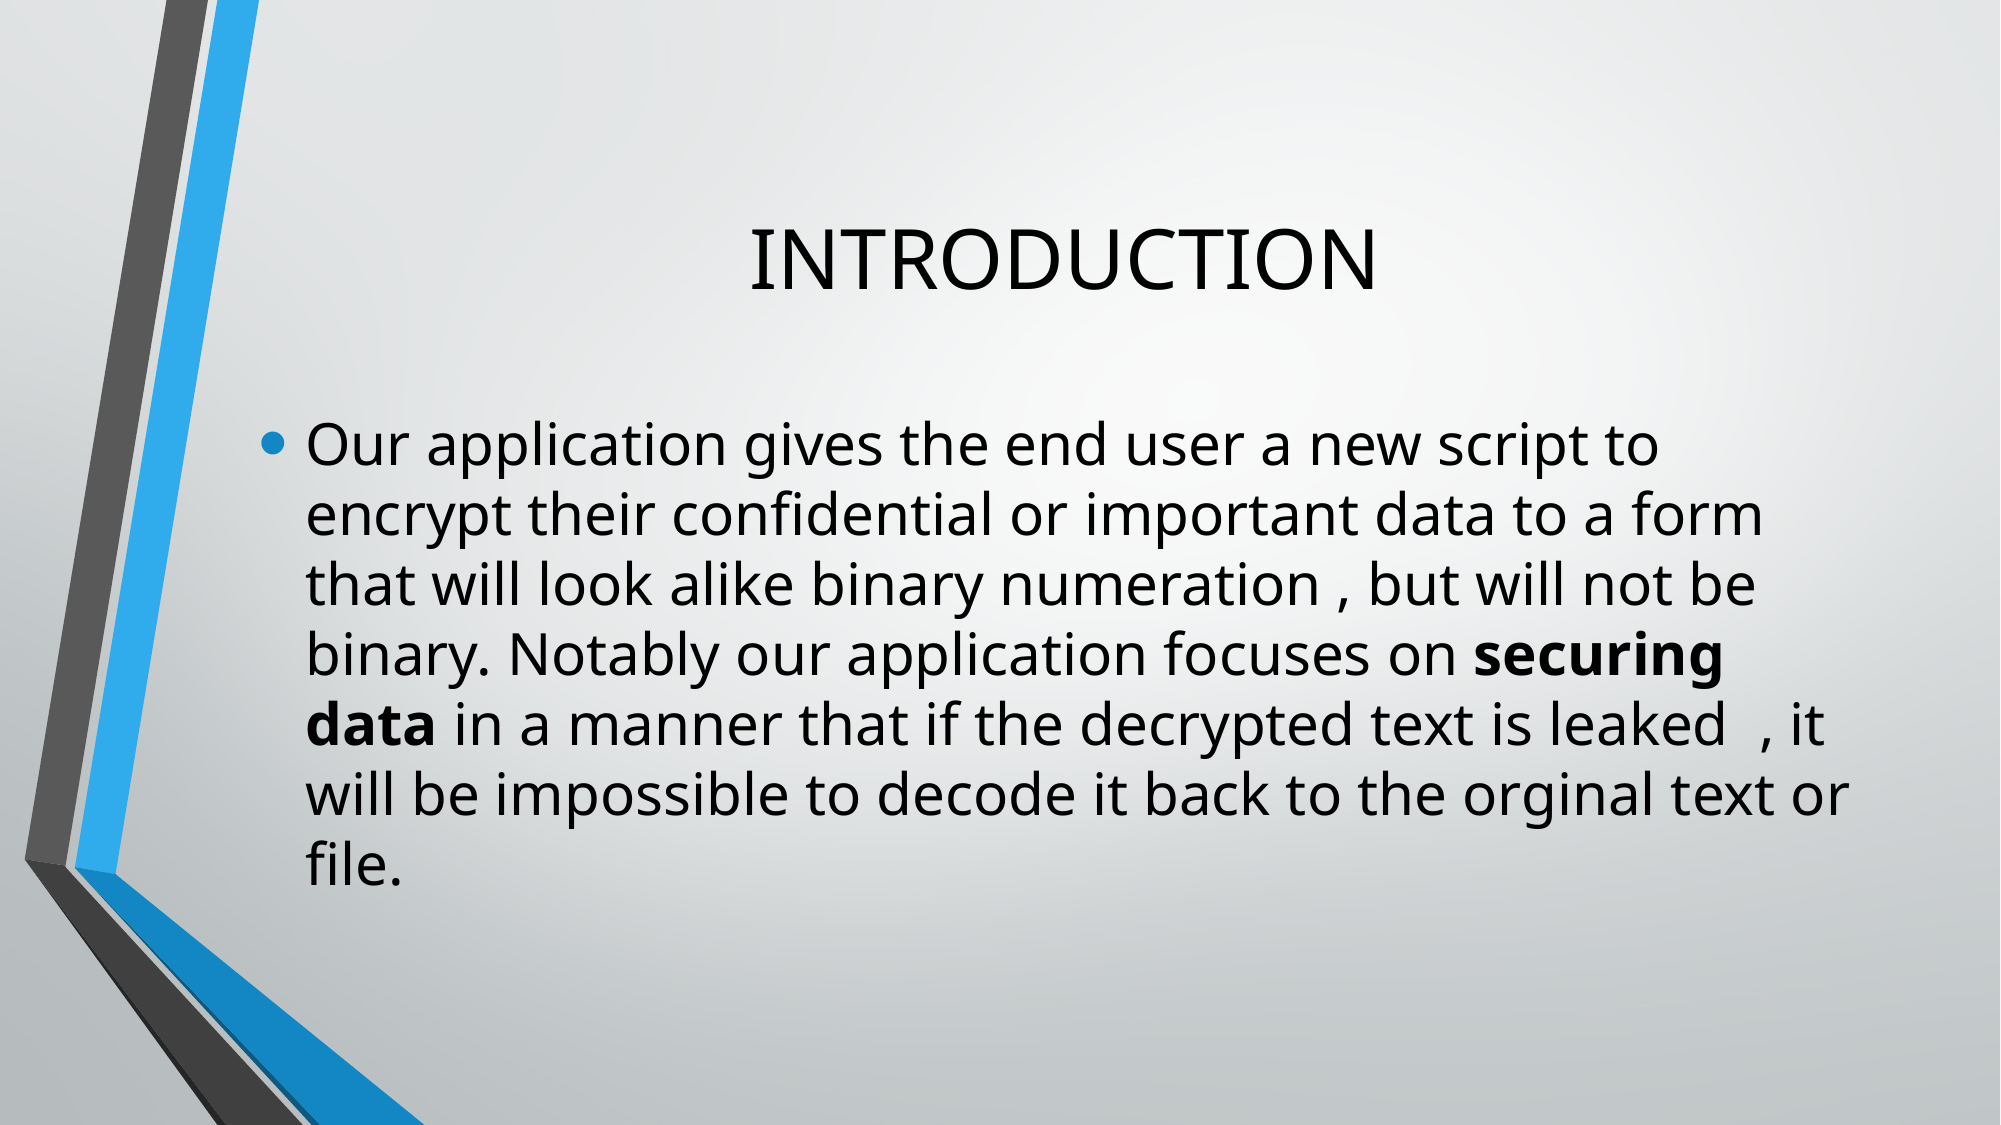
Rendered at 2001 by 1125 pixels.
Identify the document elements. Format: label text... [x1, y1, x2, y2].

title INTRODUCTION [243, 112, 1887, 400]
list Our application gives the end user a new script to encrypt their confidential or important data to a form that will look alike binary numeration , but will not be binary. Notably our application focuses on securing data in a manner that if the decrypted text is leaked , it will be impossible to decode it back to the orginal text or file. [243, 437, 1887, 950]
